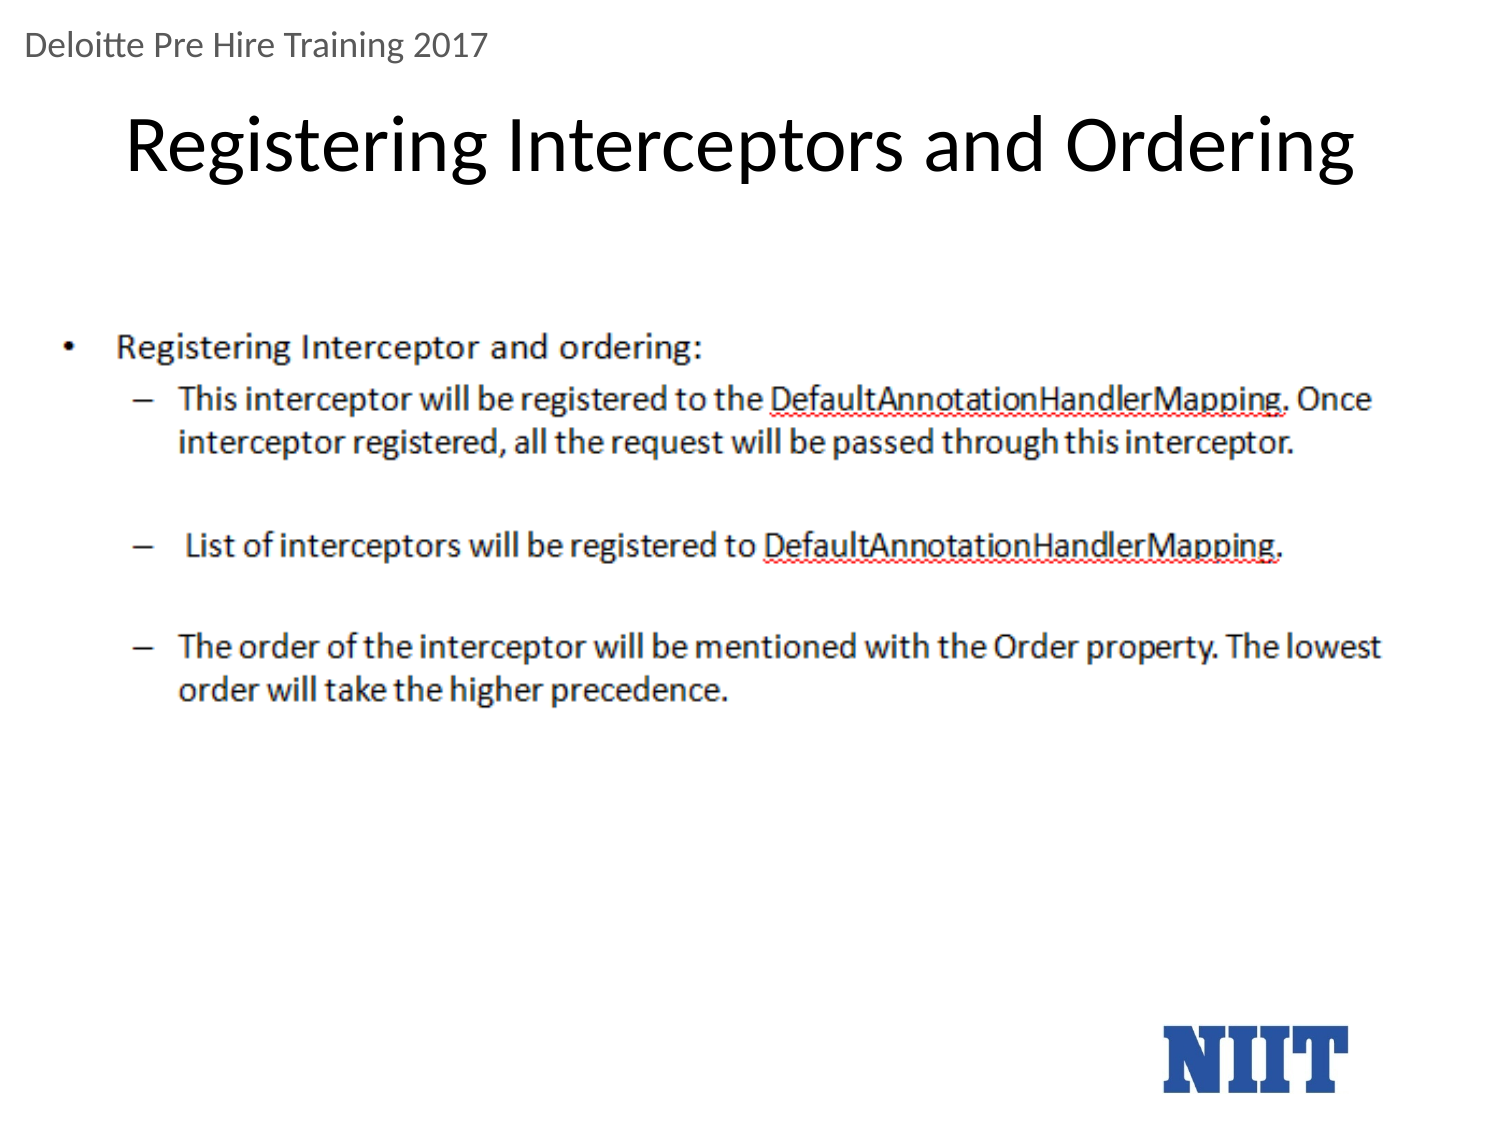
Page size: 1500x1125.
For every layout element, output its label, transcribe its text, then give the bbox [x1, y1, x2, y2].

picture [1162, 1024, 1349, 1094]
picture [41, 314, 1412, 747]
title Registering Interceptors and Ordering [75, 45, 1425, 233]
